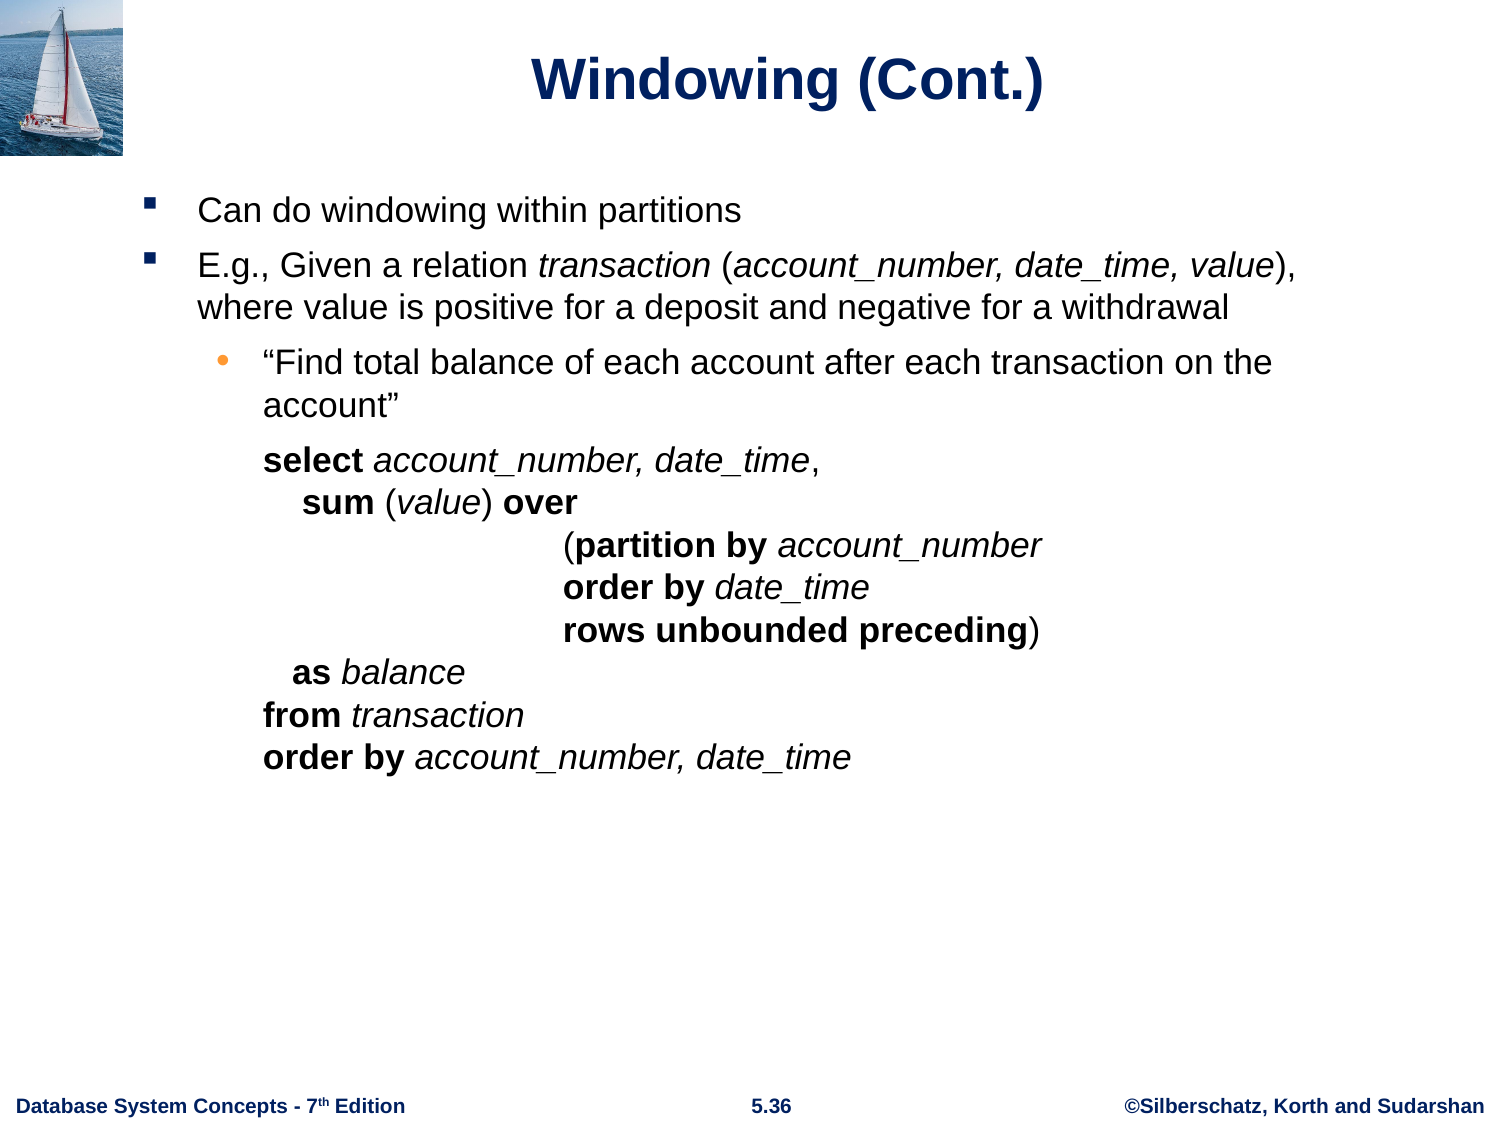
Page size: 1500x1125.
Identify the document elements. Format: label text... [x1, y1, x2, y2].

picture [0, 0, 123, 156]
list Can do windowing within partitions E.g., Given a relation transaction (account_number, date_time, value), where value is positive for a deposit and negative for a withdrawal “Find total balance of each account after each transaction on the account” select account_number, date_time, sum (value) over (partition by account_number order by date_time rows unbounded preceding) as balance from transaction order by account_number, date_time [126, 179, 1391, 984]
title Windowing (Cont.) [125, 18, 1452, 120]
